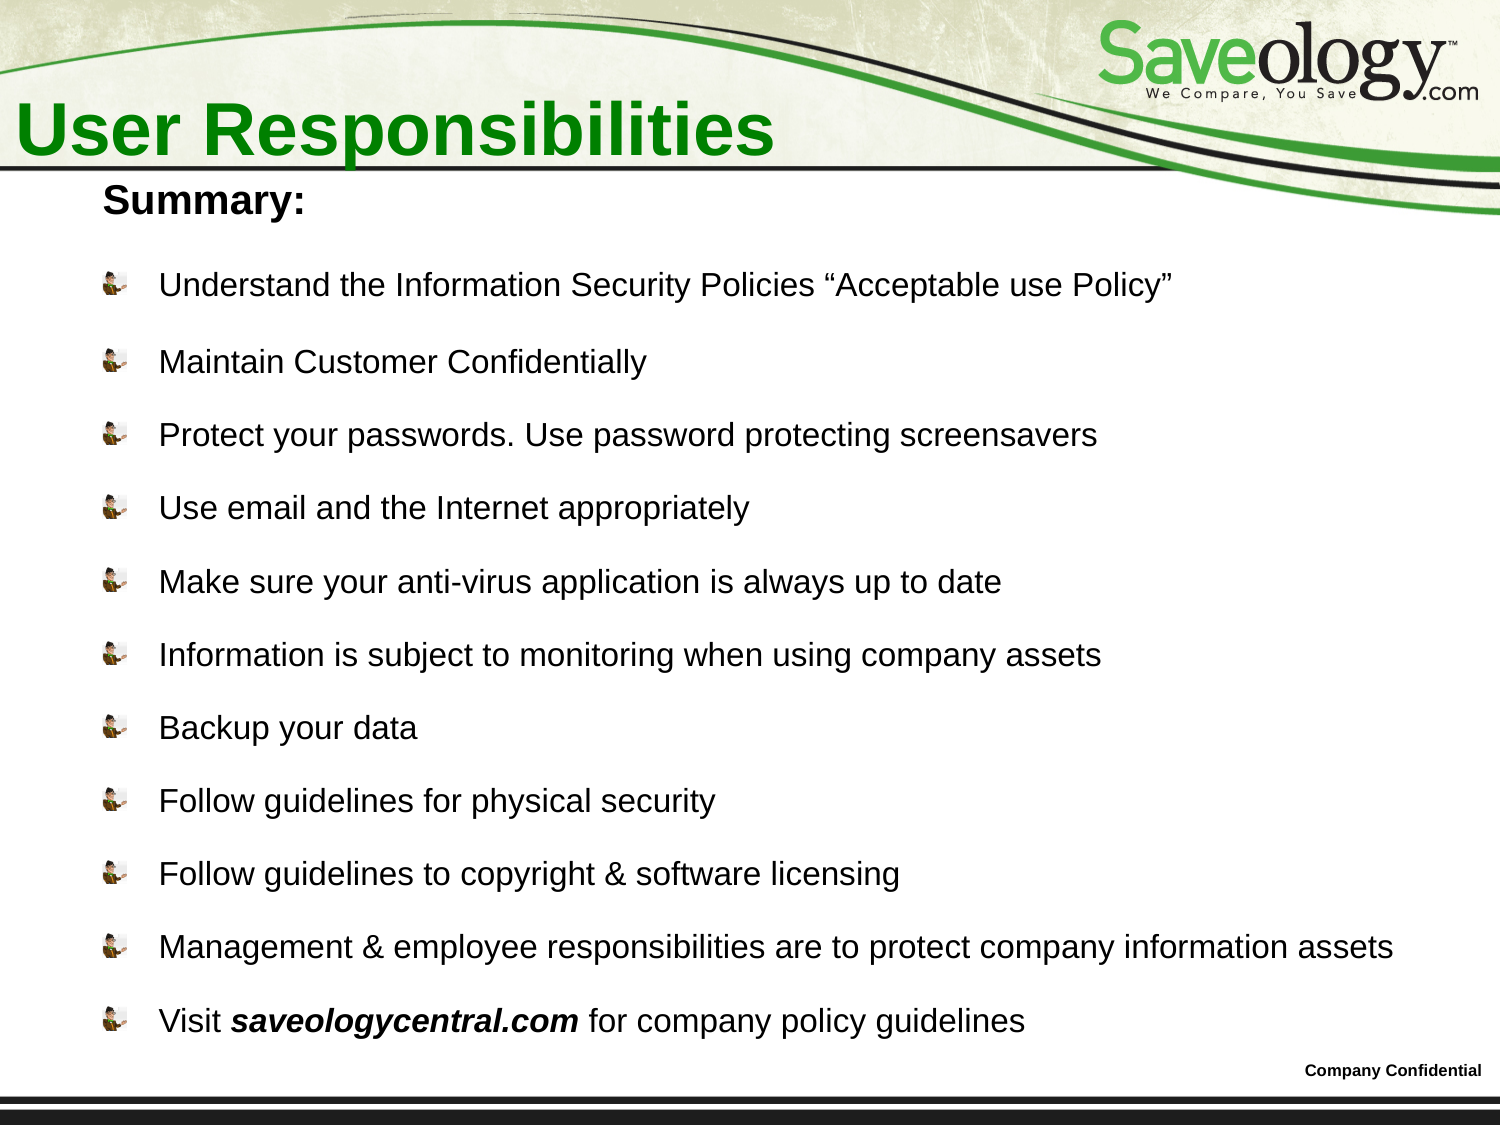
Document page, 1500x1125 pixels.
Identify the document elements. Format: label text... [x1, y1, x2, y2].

picture [102, 641, 127, 665]
picture [102, 494, 127, 519]
picture [102, 714, 127, 738]
title User Responsibilities [0, 74, 1351, 176]
picture [102, 421, 127, 445]
picture [102, 348, 127, 372]
picture [102, 1006, 127, 1031]
picture [102, 933, 127, 958]
picture [102, 860, 127, 884]
picture [102, 787, 127, 811]
list Summary: Understand the Information Security Policies “Acceptable use Policy” Maintain Customer Confidentially Protect your passwords. Use password protecting screensavers Use email and the Internet appropriately Make sure your anti-virus application is always up to date Information is subject to monitoring when using company assets Backup your data Follow guidelines for physical security Follow guidelines to copyright & software licensing Management & employee responsibilities are to protect company information assets Visit saveologycentral.com for company policy guidelines [87, 174, 1426, 1076]
picture [102, 271, 127, 295]
picture [0, 0, 1500, 1125]
picture [102, 567, 127, 592]
